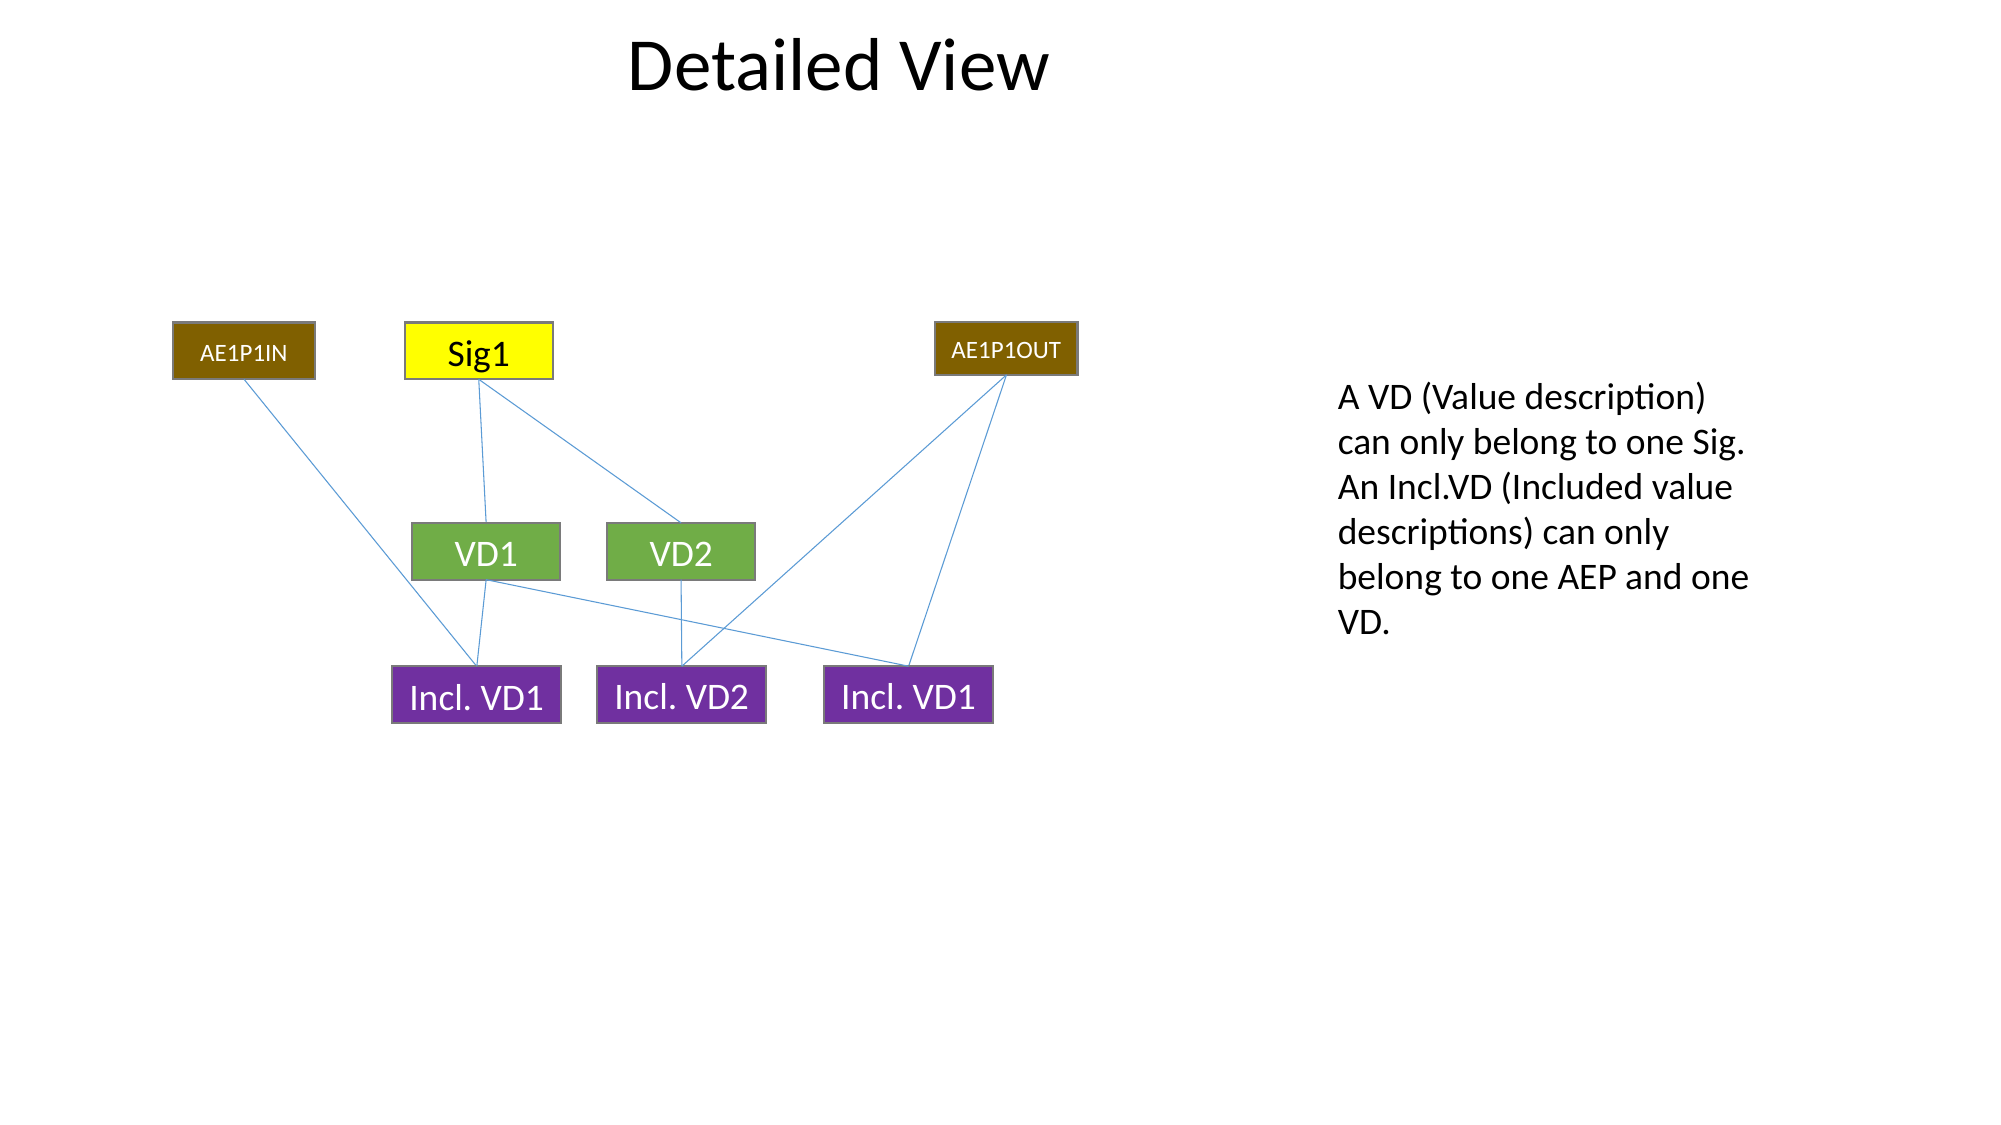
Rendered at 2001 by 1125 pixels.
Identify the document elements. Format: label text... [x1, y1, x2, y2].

text_box Detailed View [478, 7, 1217, 113]
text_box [244, 379, 477, 667]
text_box Incl. VD2 [596, 667, 767, 724]
text_box A VD (Value description) can only belong to one Sig. An Incl.VD (Included value descriptions) can only belong to one AEP and one VD. [1323, 364, 1778, 649]
text_box AE1P1IN [172, 321, 316, 380]
text_box Sig1 [404, 321, 554, 380]
text_box AE1P1OUT [934, 321, 1079, 376]
text_box VD2 [606, 523, 681, 579]
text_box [486, 579, 909, 667]
text_box Incl. VD1 [391, 667, 562, 724]
text_box VD1 [477, 522, 561, 579]
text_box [476, 579, 486, 667]
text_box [478, 379, 681, 523]
text_box Incl. VD1 [823, 667, 994, 724]
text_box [681, 374, 1007, 667]
